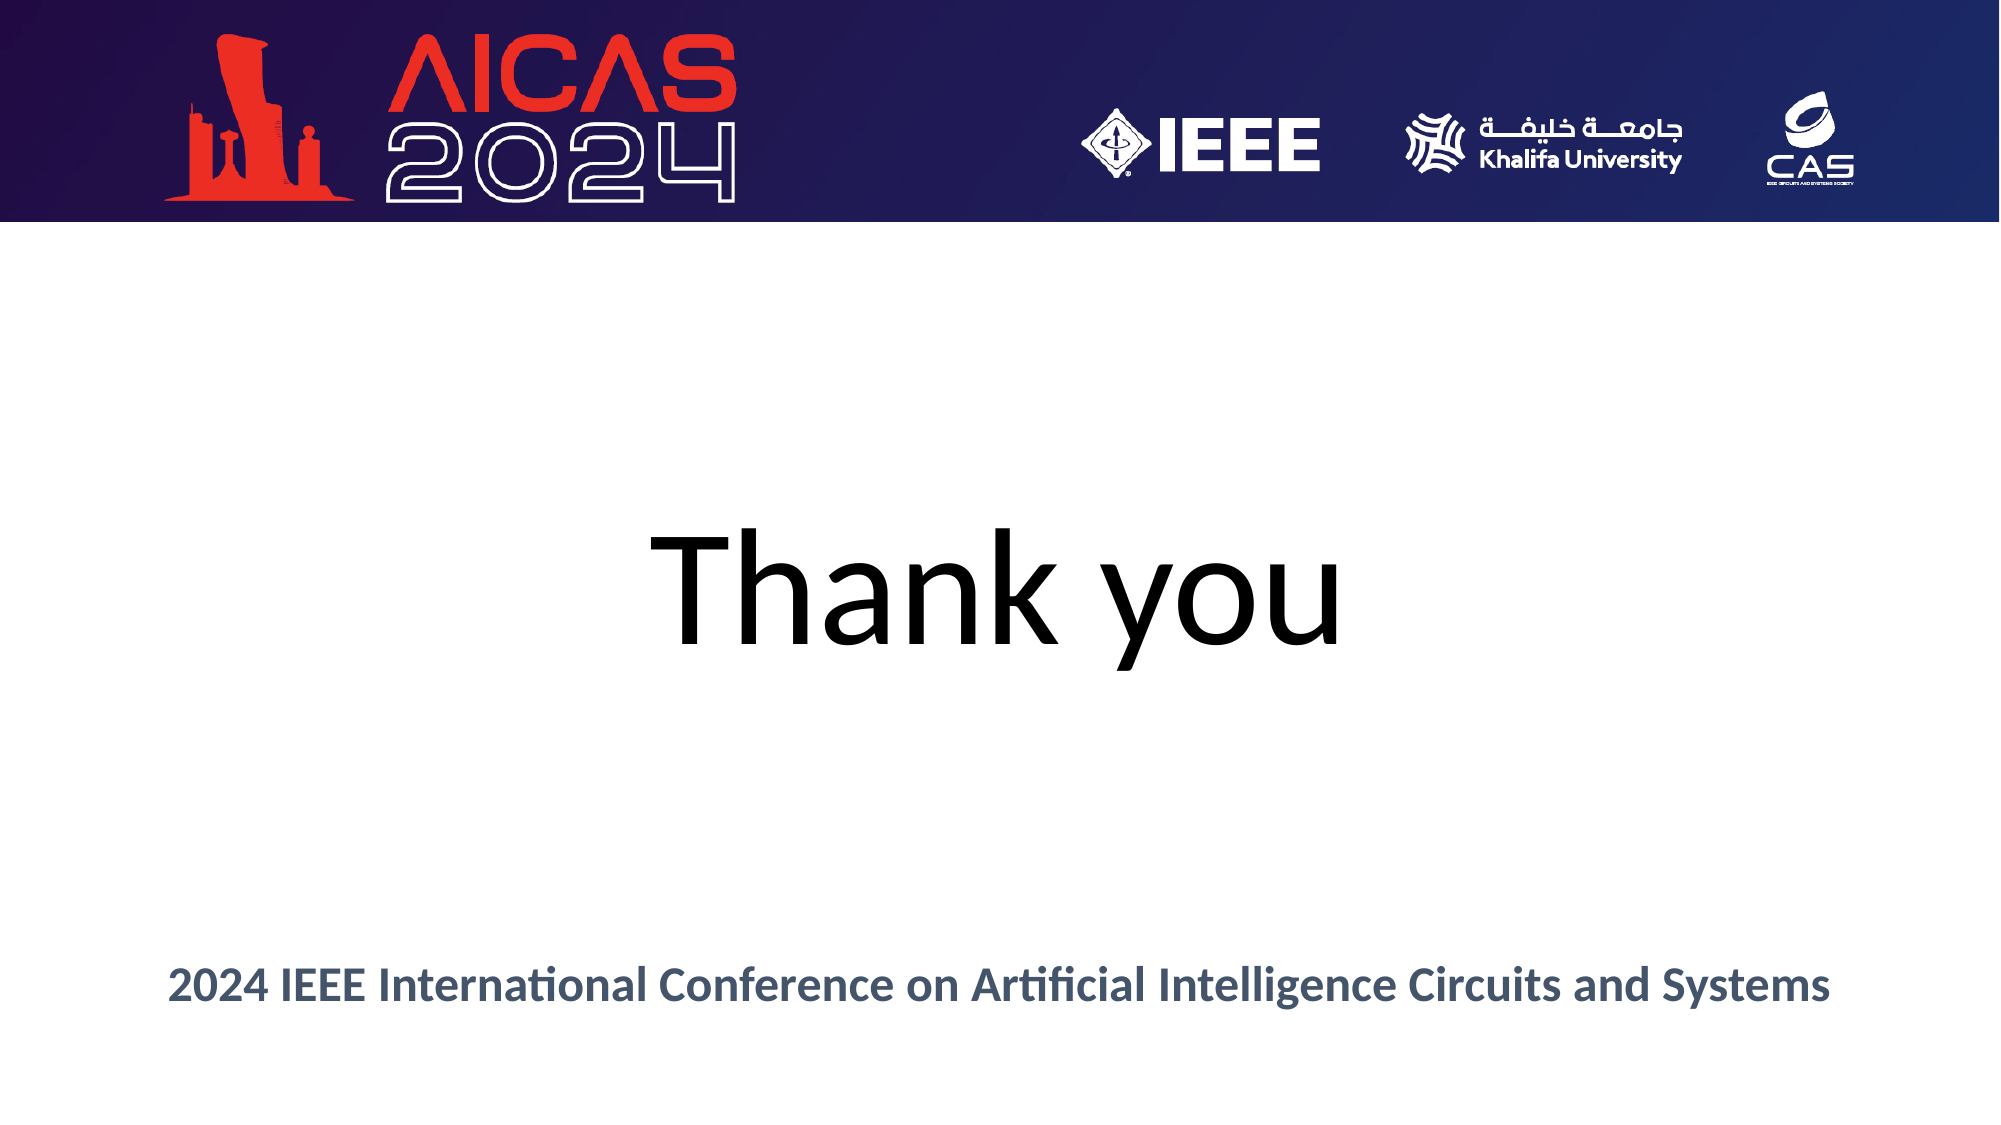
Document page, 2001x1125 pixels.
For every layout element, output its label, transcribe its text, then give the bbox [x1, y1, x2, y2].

picture [0, 0, 2000, 222]
text_box Thank you [0, 470, 1999, 815]
text_box 2024 IEEE International Conference on Artificial Intelligence Circuits and Systems [0, 943, 1999, 1019]
